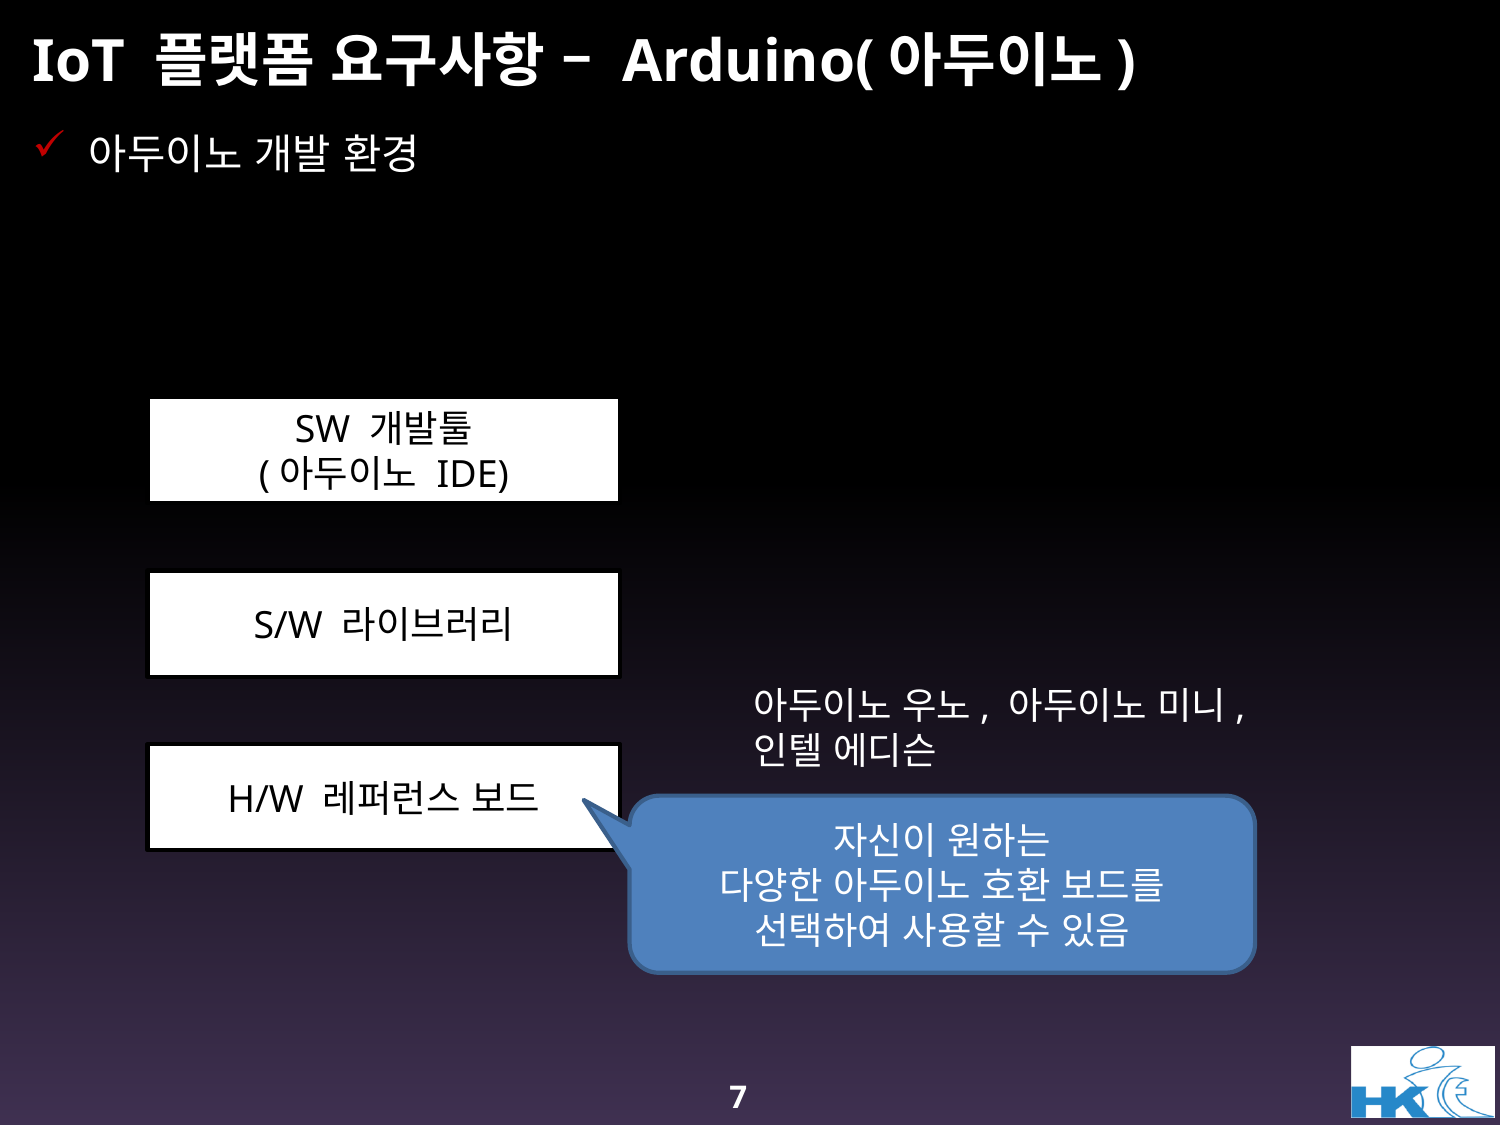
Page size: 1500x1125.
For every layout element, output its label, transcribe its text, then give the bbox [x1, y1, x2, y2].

text_box SW 개발툴 (아두이노 IDE) [145, 395, 622, 505]
text_box [112, 265, 1388, 1002]
text_box H/W 레퍼런스 보드 [145, 742, 622, 852]
text_box 아두이노 우노, 아두이노 미니, 인텔 에디슨 [738, 674, 1261, 780]
list 아두이노 개발 환경 [17, 120, 1483, 268]
title IoT 플랫폼 요구사항 – Arduino(아두이노) [17, 11, 1471, 106]
text_box S/W 라이브러리 [145, 568, 622, 679]
slide_number 7 [714, 1069, 816, 1125]
picture [1351, 1046, 1495, 1118]
text_box 자신이 원하는 다양한 아두이노 호환 보드를 선택하여 사용할 수 있음 [581, 793, 1258, 975]
